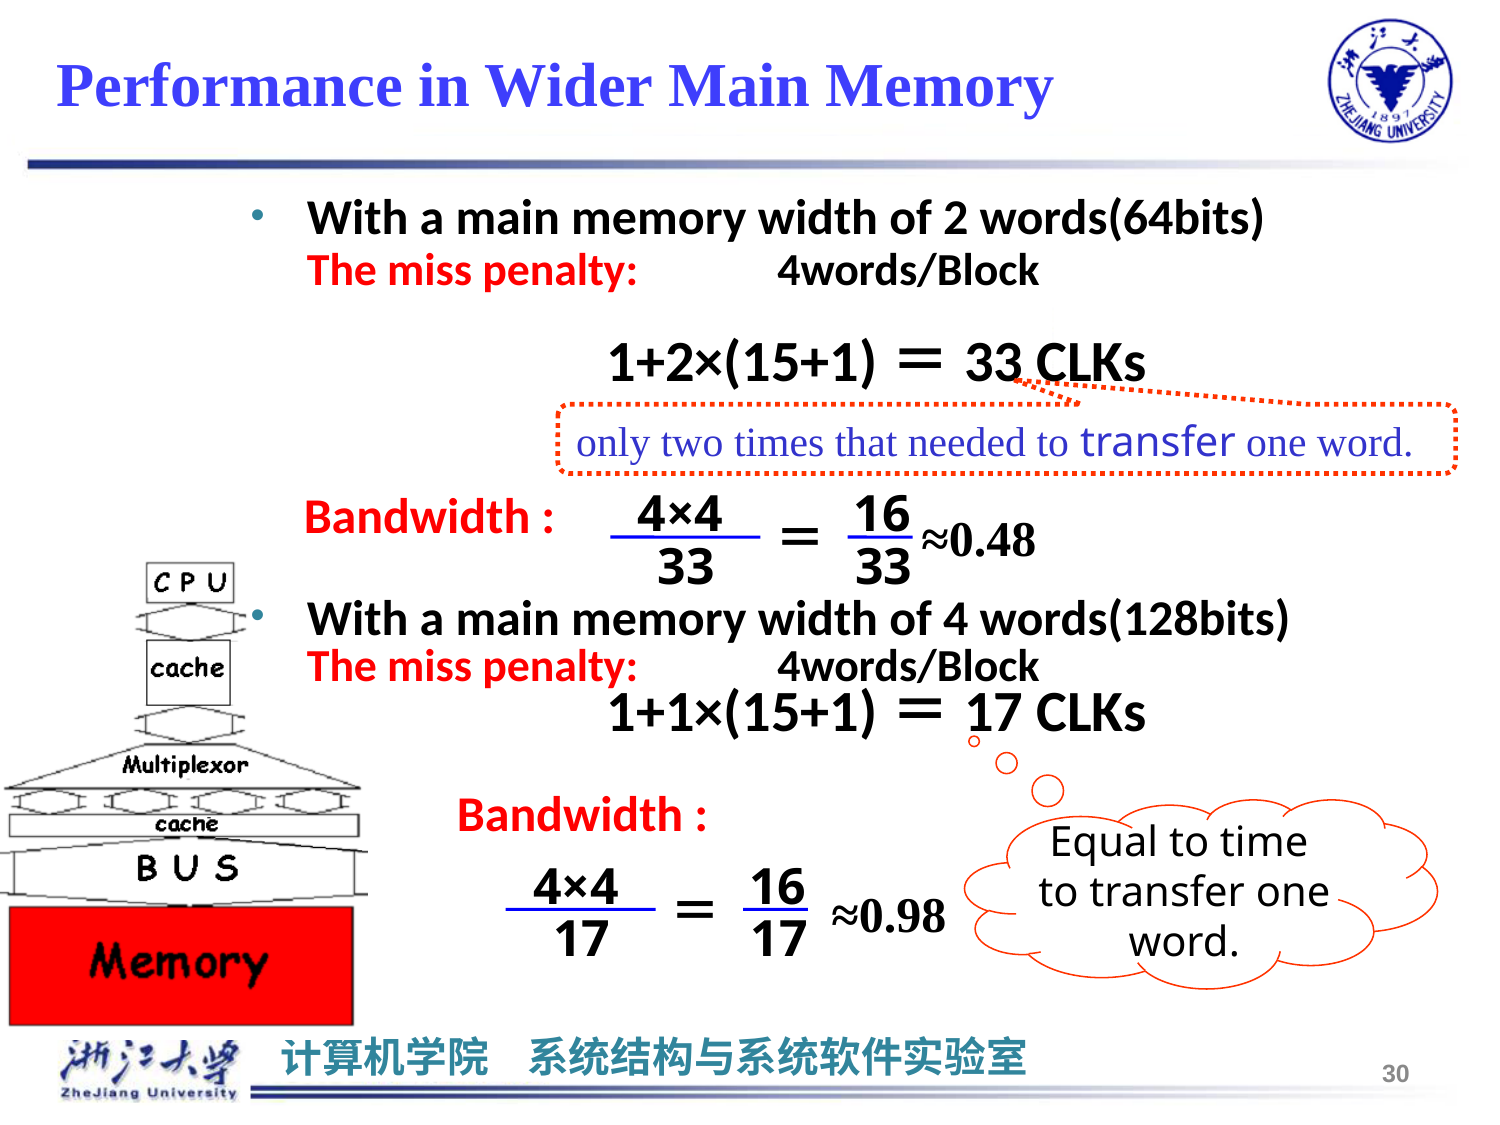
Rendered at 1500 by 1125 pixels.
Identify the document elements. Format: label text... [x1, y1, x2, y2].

text_box Equal to time to transfer one word. [1032, 775, 1064, 807]
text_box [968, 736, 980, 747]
text_box only two times that needed to transfer one word. [557, 379, 1456, 474]
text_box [609, 474, 1086, 603]
picture [0, 0, 1493, 1125]
title Performance in Wider Main Memory [41, 12, 1454, 150]
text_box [505, 846, 990, 975]
text_box Equal to time to transfer one word. [994, 799, 1438, 989]
list With a main memory width of 2 words(64bits) The miss penalty: 4words/Block 1+2×(15+1)＝33 CLKs Bandwidth : With a main memory width of 4 words(128bits) The miss penalty: 4words/Block 1+1×(15+1)＝17 CLKs Bandwidth : [235, 187, 1424, 1038]
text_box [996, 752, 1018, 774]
slide_number 30 [1074, 1042, 1425, 1103]
